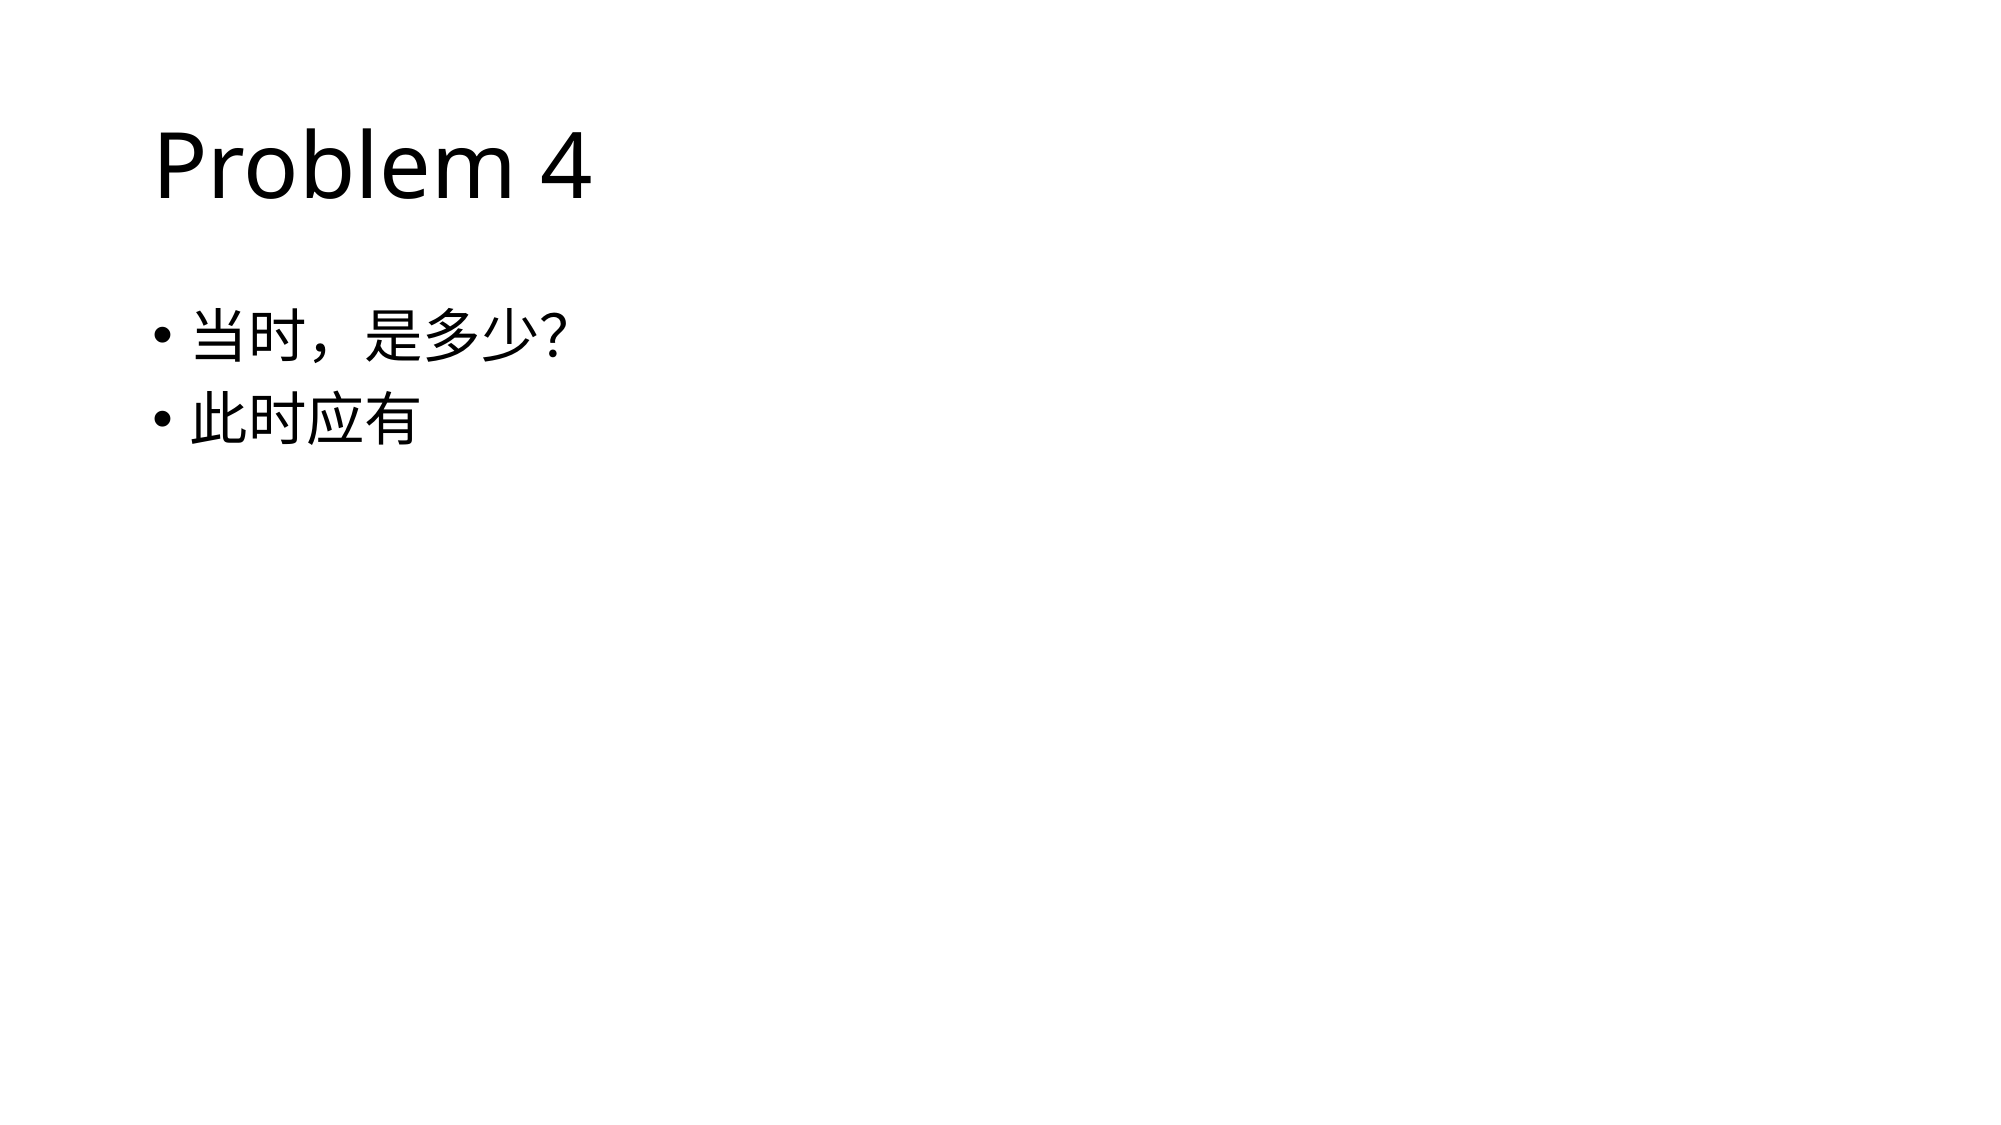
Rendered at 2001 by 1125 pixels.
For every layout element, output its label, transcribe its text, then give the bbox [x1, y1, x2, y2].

title Problem 4 [137, 59, 1863, 278]
